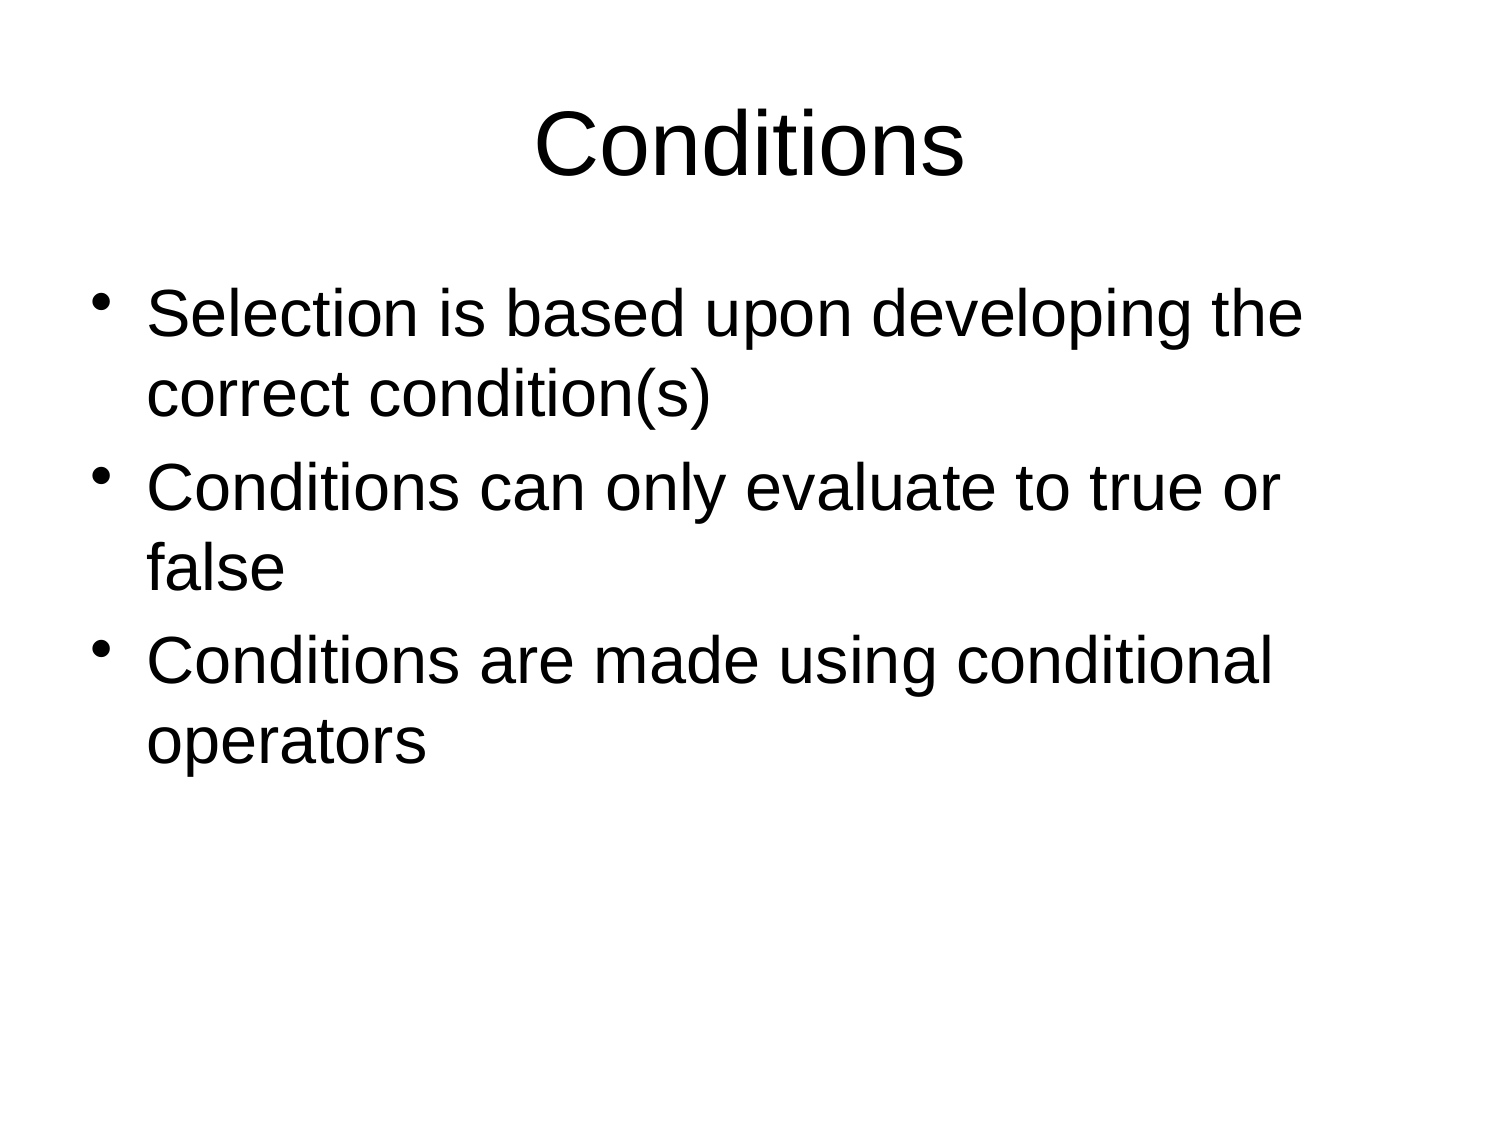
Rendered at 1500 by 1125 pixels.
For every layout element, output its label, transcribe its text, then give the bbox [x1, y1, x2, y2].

list Selection is based upon developing the correct condition(s) Conditions can only evaluate to true or false Conditions are made using conditional operators [75, 262, 1425, 1005]
title Conditions [75, 45, 1425, 233]
